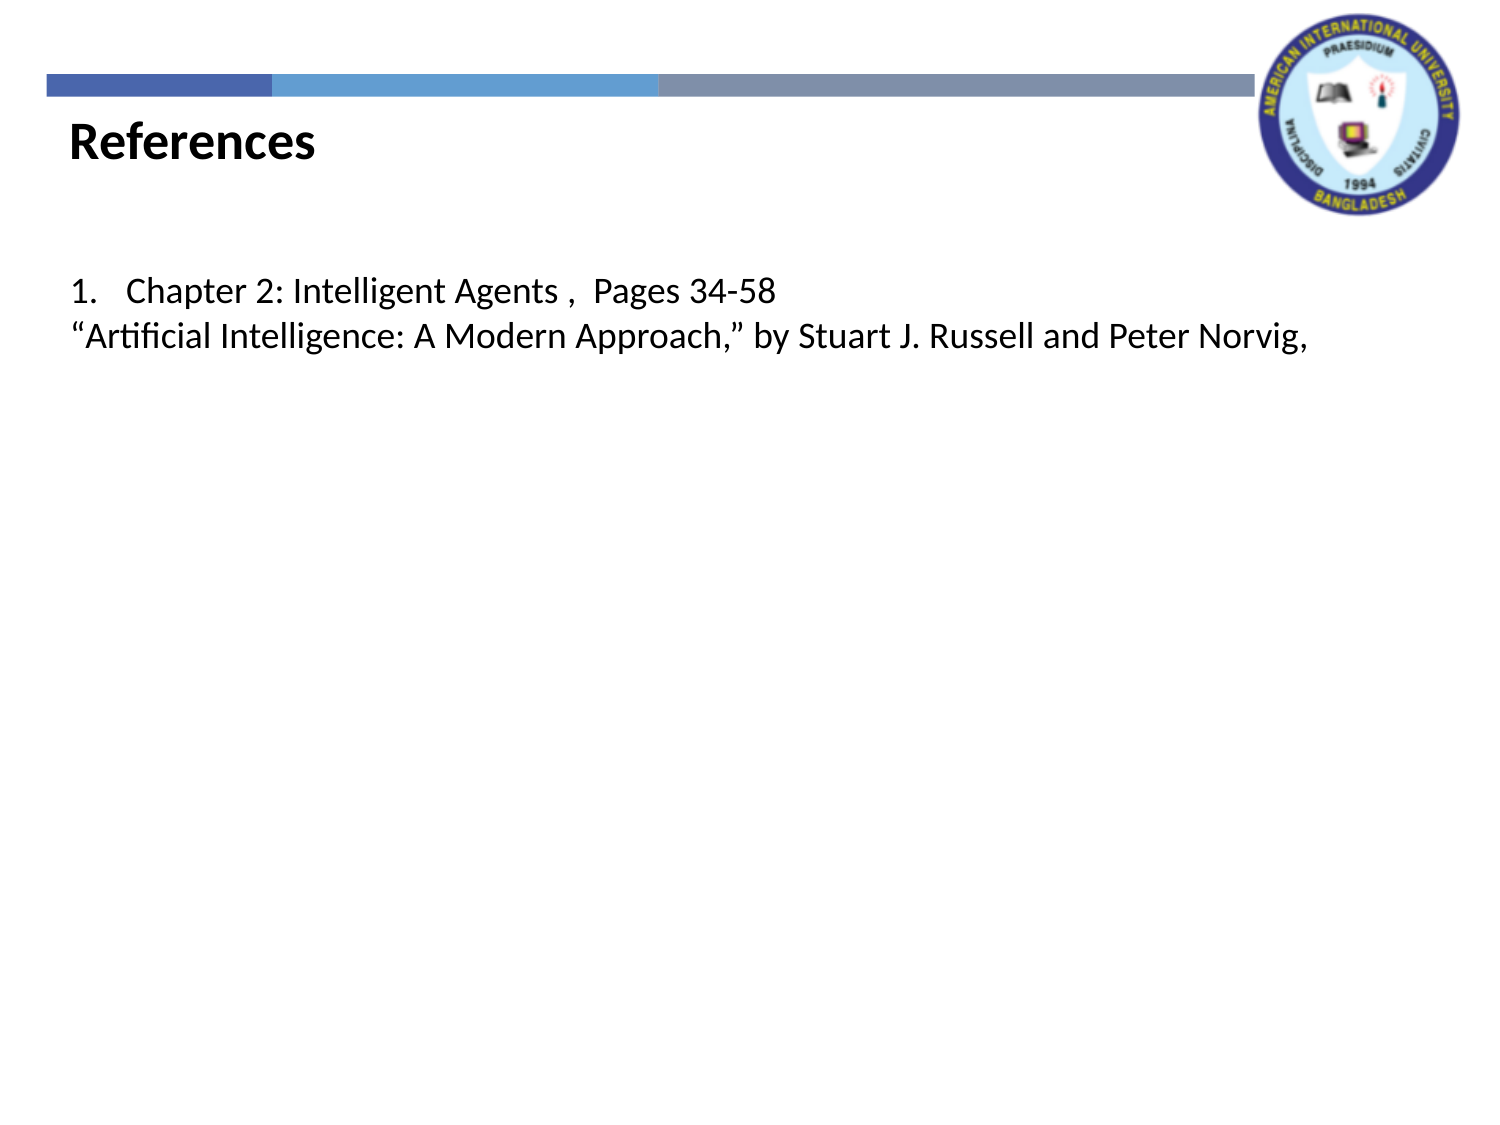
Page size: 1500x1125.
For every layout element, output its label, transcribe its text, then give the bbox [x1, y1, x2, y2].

text_box References [54, 97, 586, 179]
picture [1254, 9, 1465, 221]
text_box Chapter 2: Intelligent Agents , Pages 34-58 “Artificial Intelligence: A Modern Approach,” by Stuart J. Russell and Peter Norvig, [54, 258, 1470, 364]
